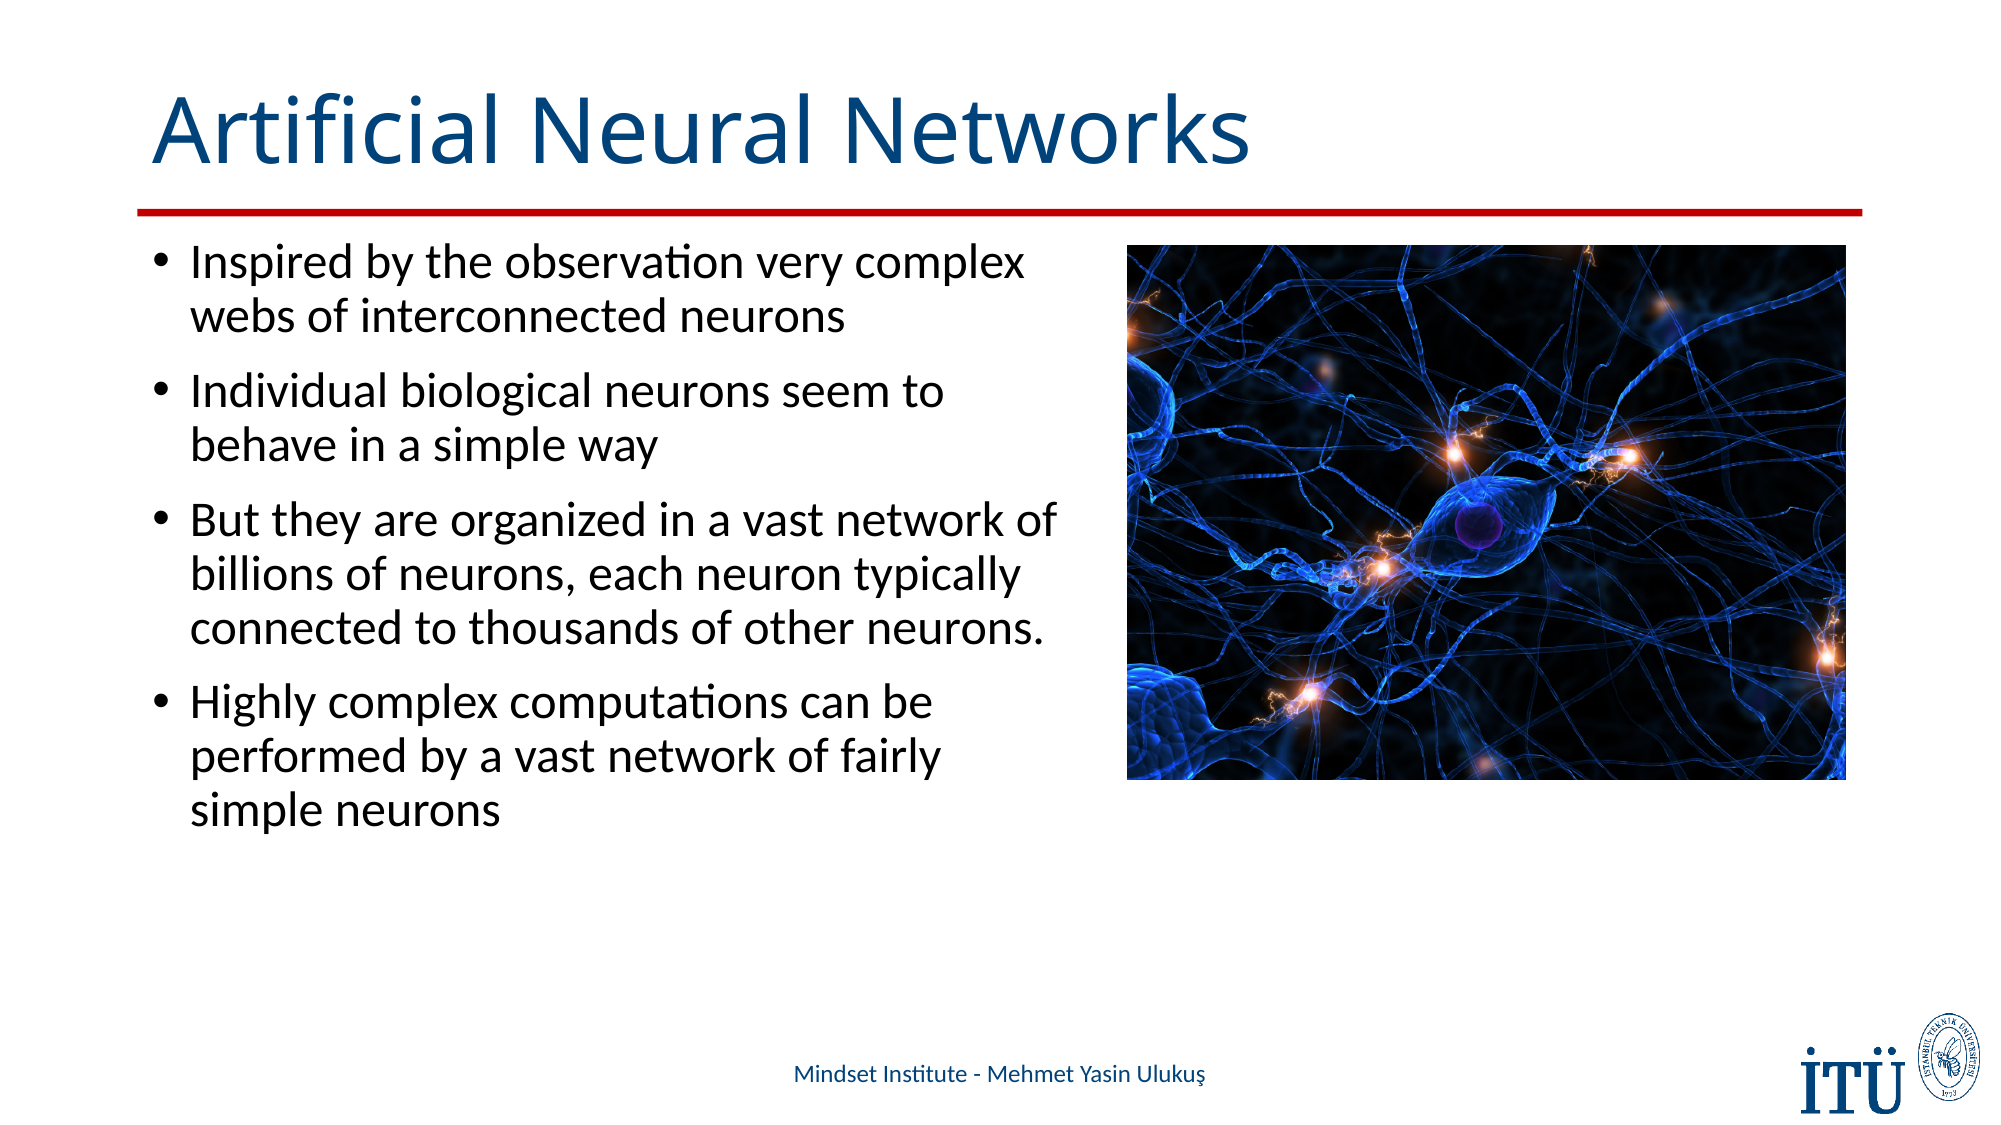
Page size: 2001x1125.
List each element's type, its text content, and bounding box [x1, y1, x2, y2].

picture [1127, 245, 1846, 780]
picture [1801, 1013, 1980, 1114]
footer Mindset Institute - Mehmet Yasin Ulukuş [662, 1042, 1338, 1103]
title Artificial Neural Networks [137, 59, 1863, 209]
list Inspired by the observation very complex webs of interconnected neurons Individual biological neurons seem to behave in a simple way But they are organized in a vast network of billions of neurons, each neuron typically connected to thousands of other neurons. Highly complex computations can be performed by a vast network of fairly simple neurons [137, 227, 1100, 1036]
